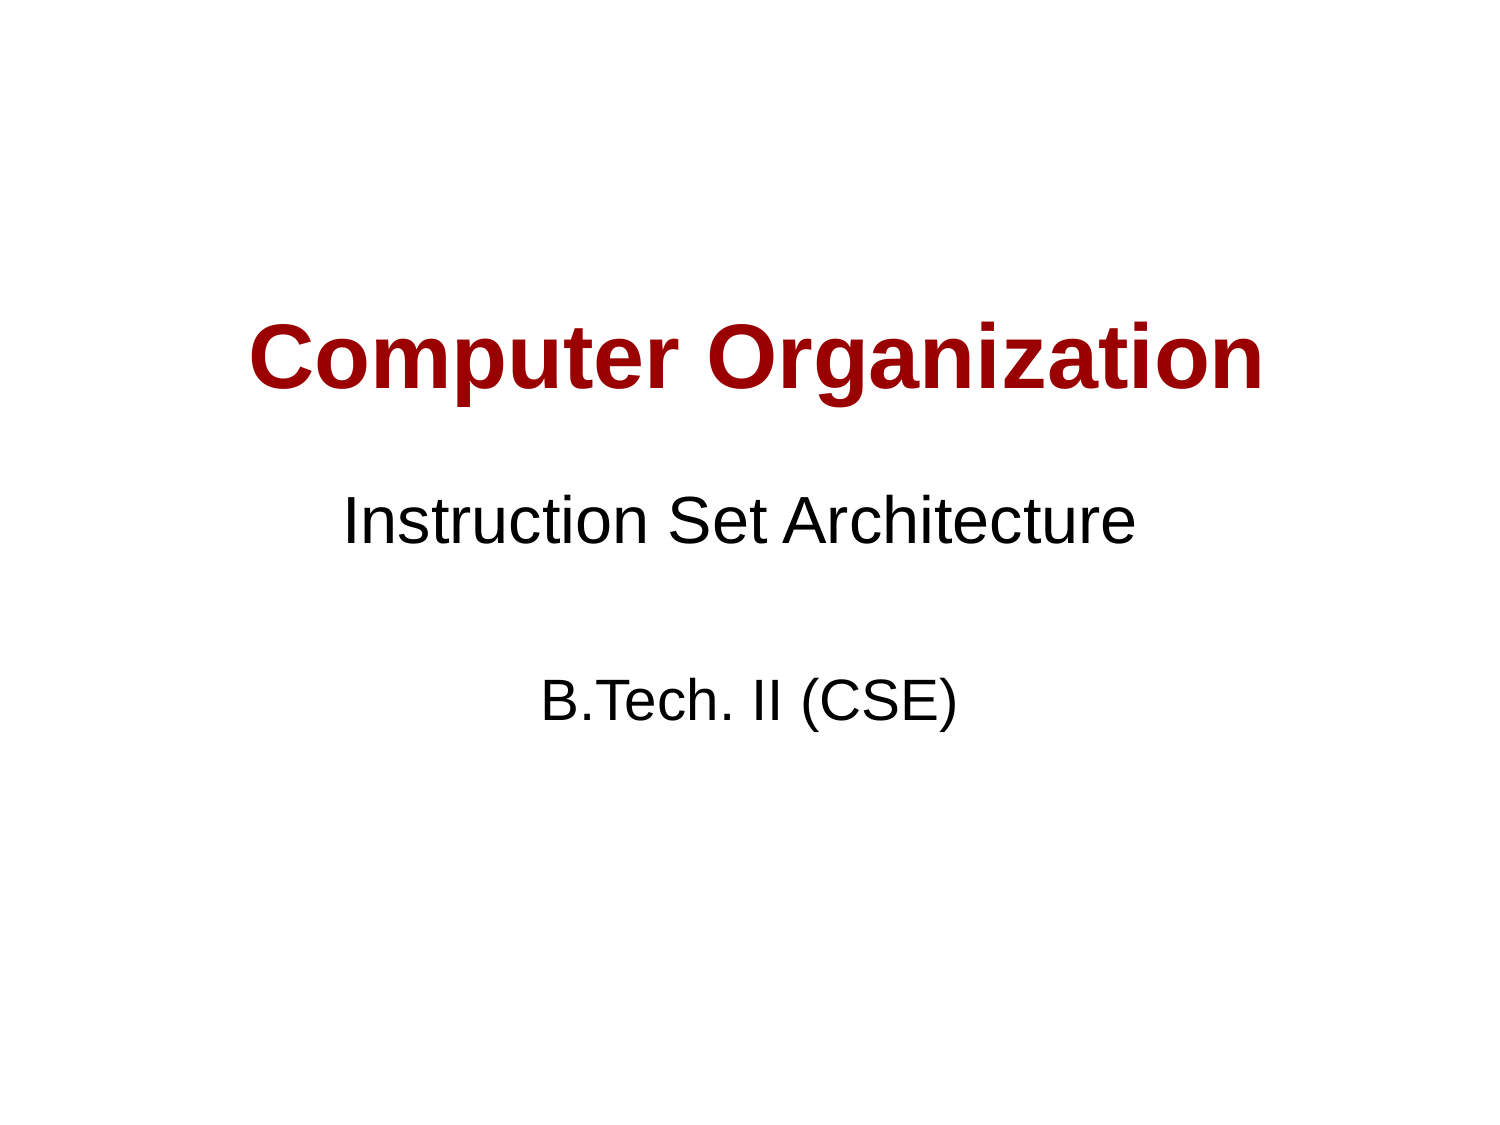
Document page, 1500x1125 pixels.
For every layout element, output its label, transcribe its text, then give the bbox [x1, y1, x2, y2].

title Computer Organization [127, 289, 1388, 415]
subtitle Instruction Set Architecture B.Tech. II (CSE) [112, 469, 1388, 981]
